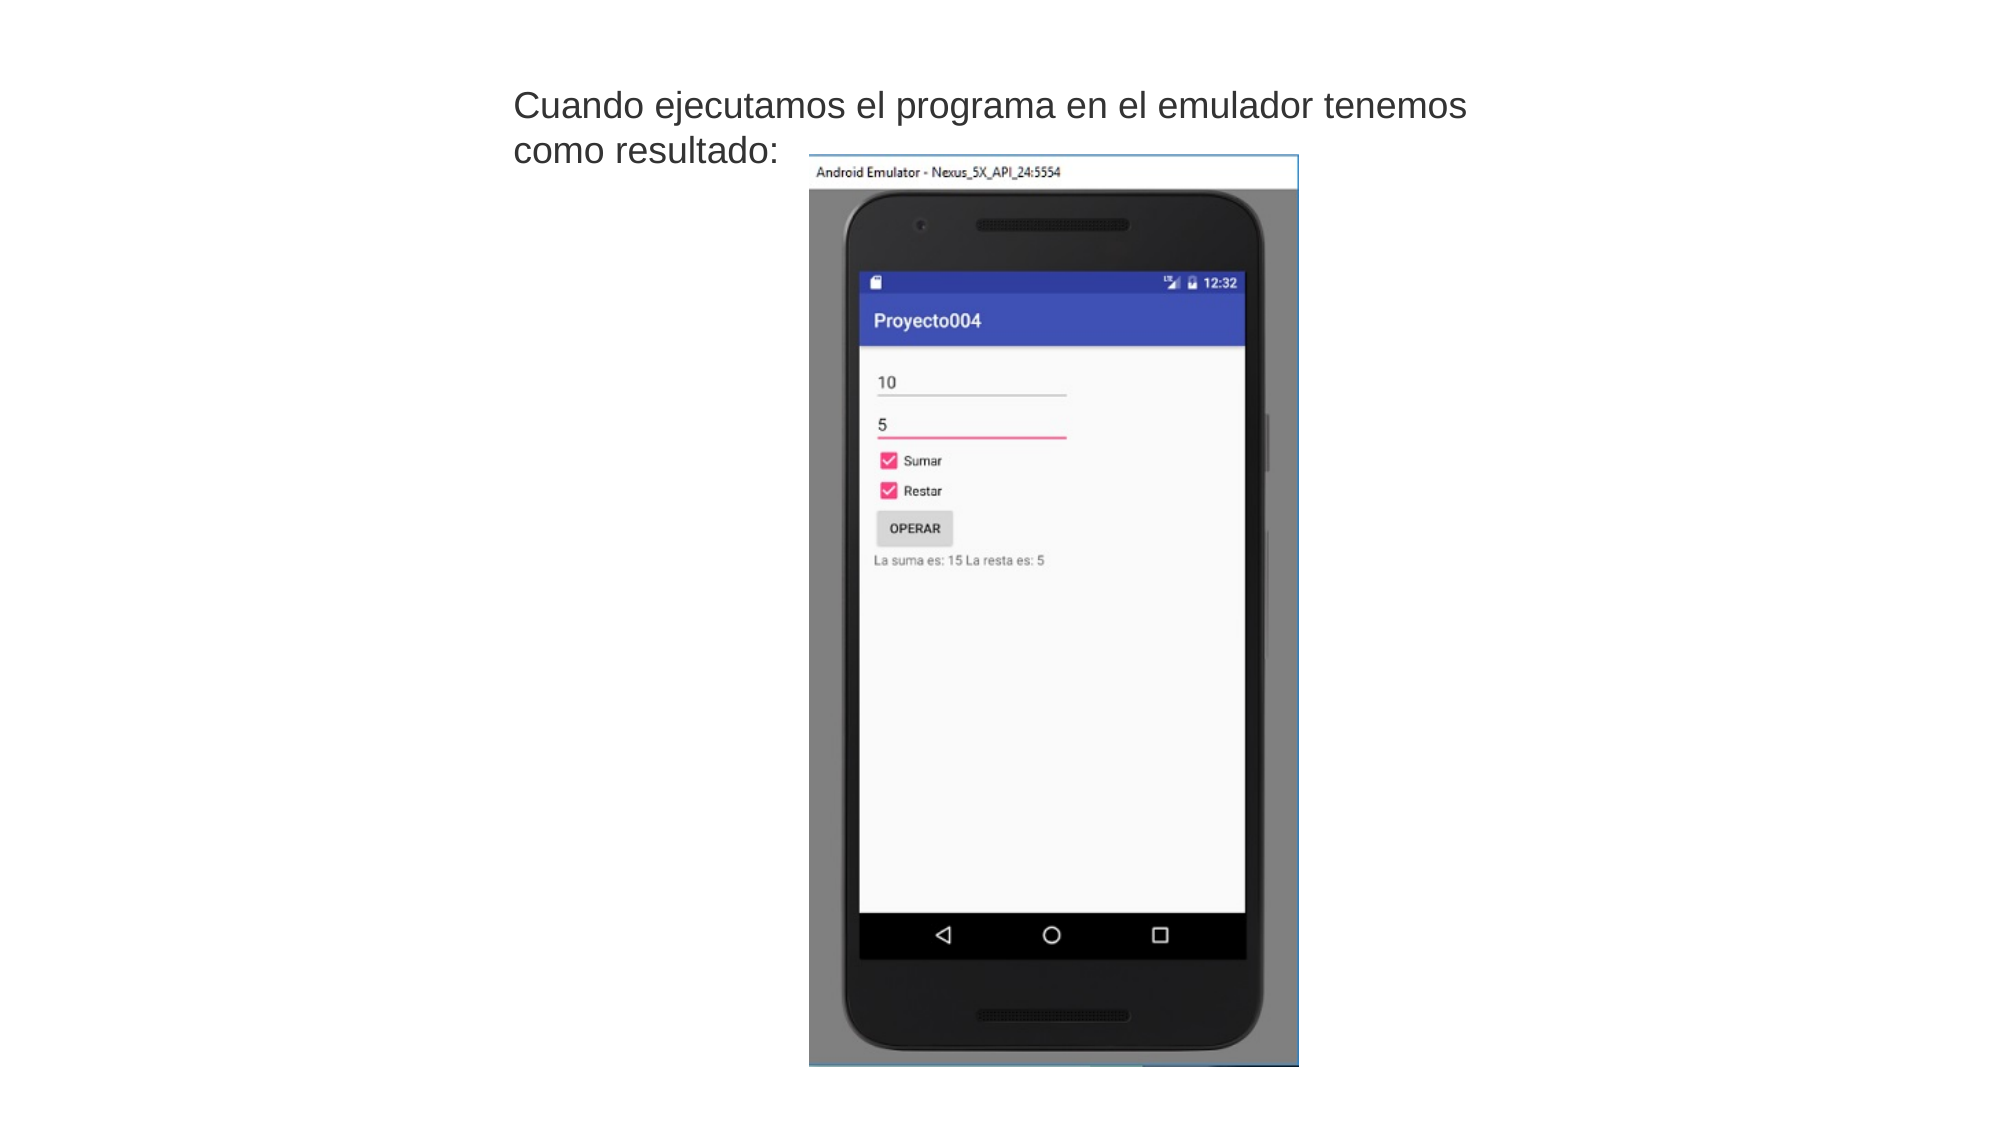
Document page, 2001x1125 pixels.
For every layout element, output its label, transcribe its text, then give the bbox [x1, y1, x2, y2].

picture [809, 154, 1299, 1067]
text_box Cuando ejecutamos el programa en el emulador tenemos como resultado: [498, 74, 1499, 179]
